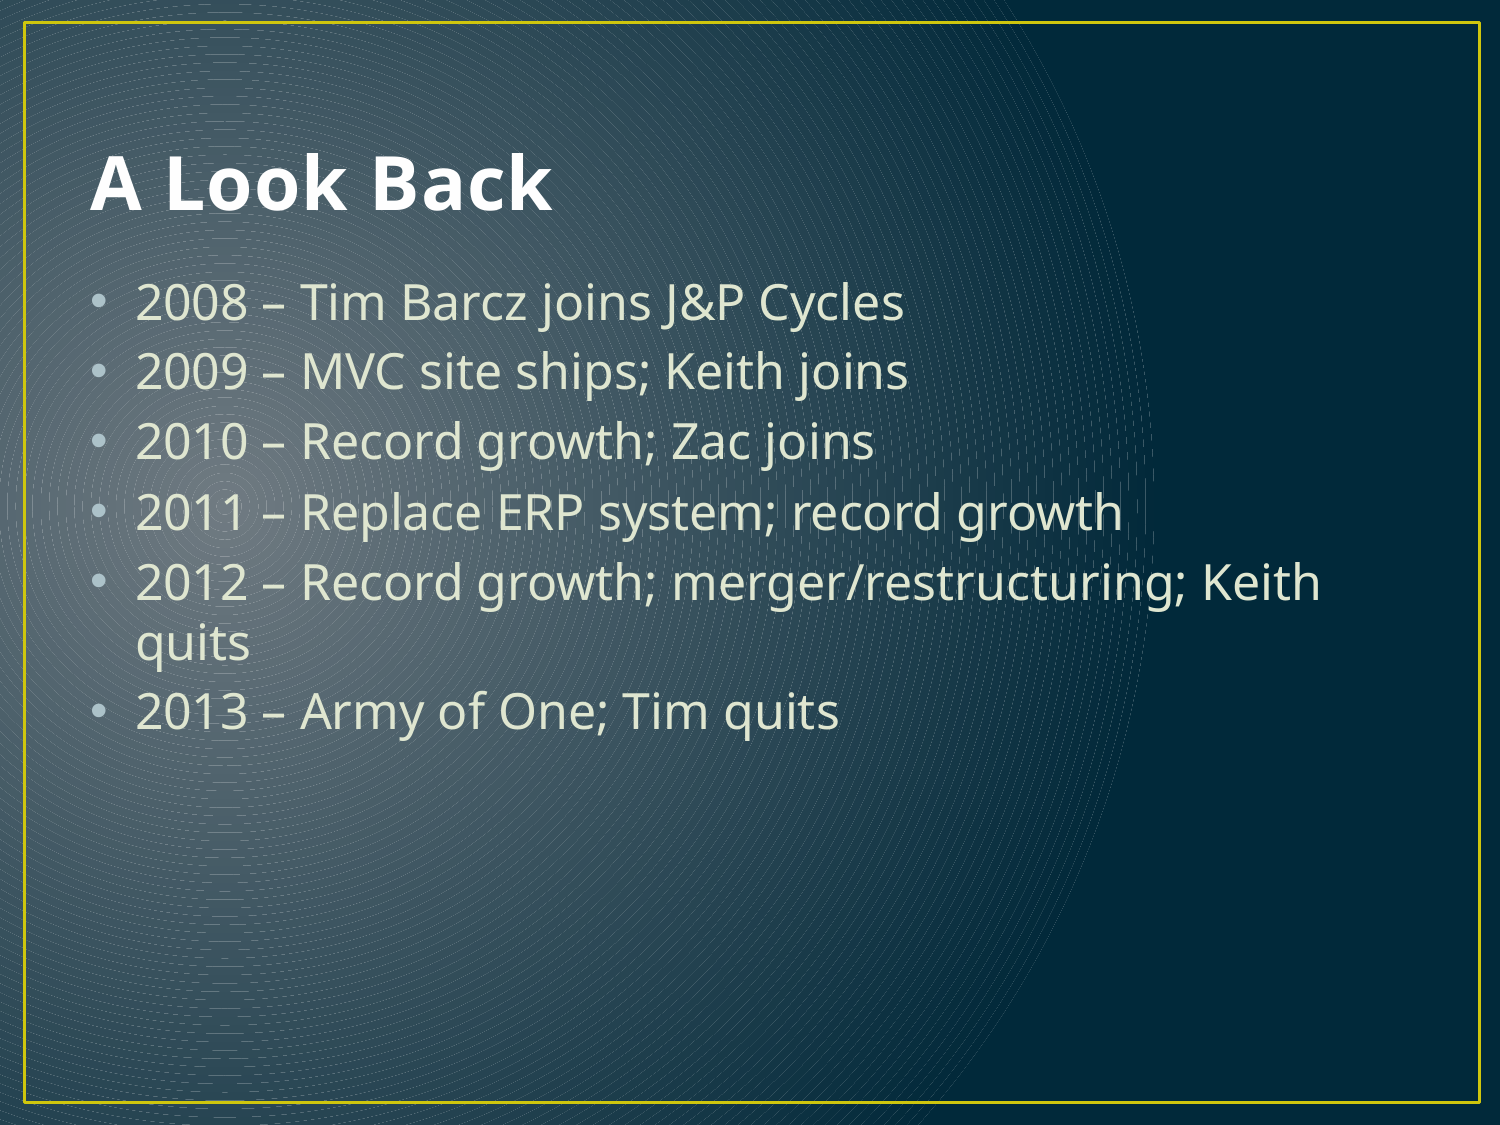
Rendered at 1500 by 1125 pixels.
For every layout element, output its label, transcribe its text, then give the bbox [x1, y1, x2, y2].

list 2008 – Tim Barcz joins J&P Cycles 2009 – MVC site ships; Keith joins 2010 – Record growth; Zac joins 2011 – Replace ERP system; record growth 2012 – Record growth; merger/restructuring; Keith quits 2013 – Army of One; Tim quits [75, 262, 1425, 1005]
title A Look Back [75, 45, 1425, 233]
